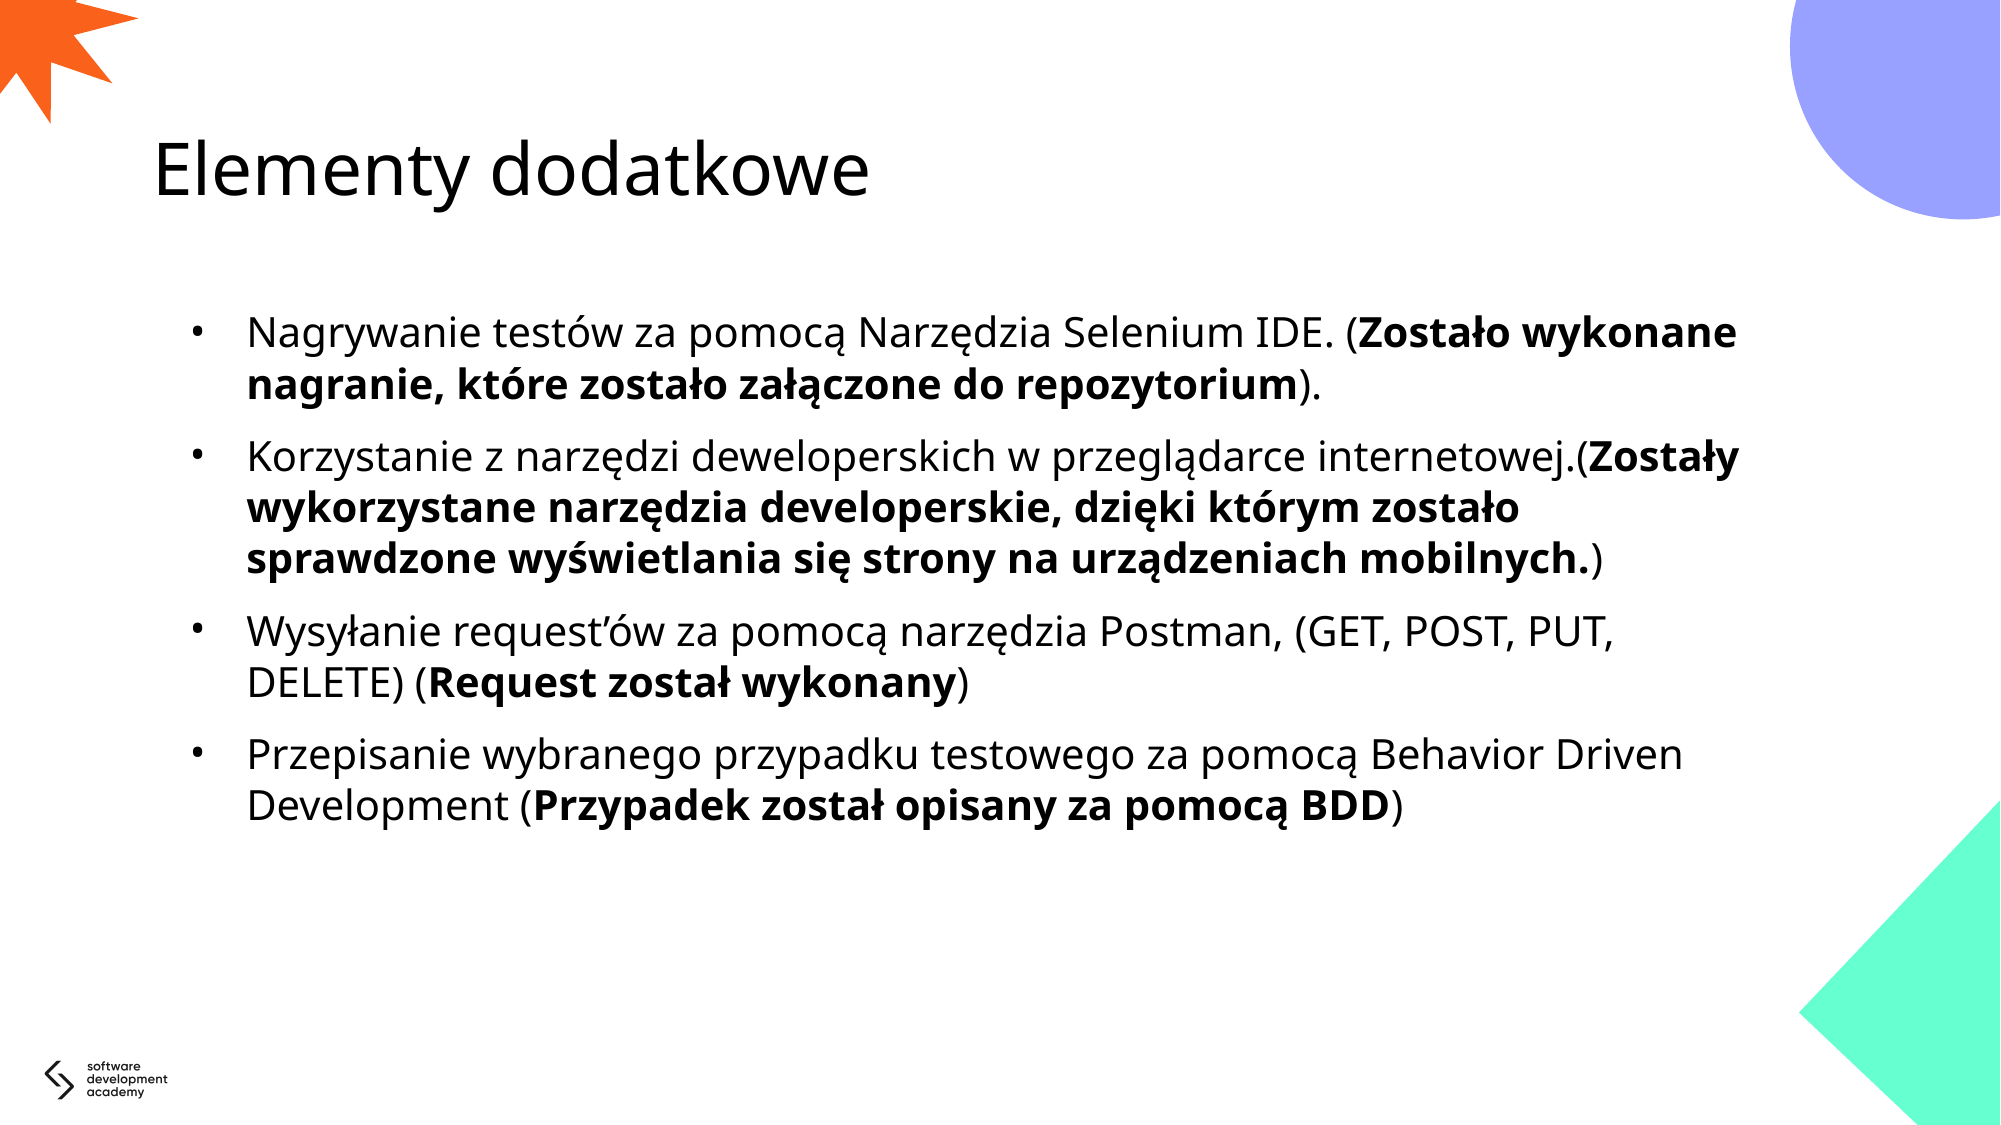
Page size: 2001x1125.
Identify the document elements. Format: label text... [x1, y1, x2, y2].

list Nagrywanie testów za pomocą Narzędzia Selenium IDE. (Zostało wykonane nagranie, które zostało załączone do repozytorium). Korzystanie z narzędzi deweloperskich w przeglądarce internetowej.(Zostały wykorzystane narzędzia developerskie, dzięki którym zostało sprawdzone wyświetlania się strony na urządzeniach mobilnych.) Wysyłanie request’ów za pomocą narzędzia Postman, (GET, POST, PUT, DELETE) (Request został wykonany) Przepisanie wybranego przypadku testowego za pomocą Behavior Driven Development (Przypadek został opisany za pomocą BDD) [137, 299, 1771, 1014]
picture [19, 1035, 193, 1125]
title Elementy dodatkowe [137, 59, 1771, 278]
